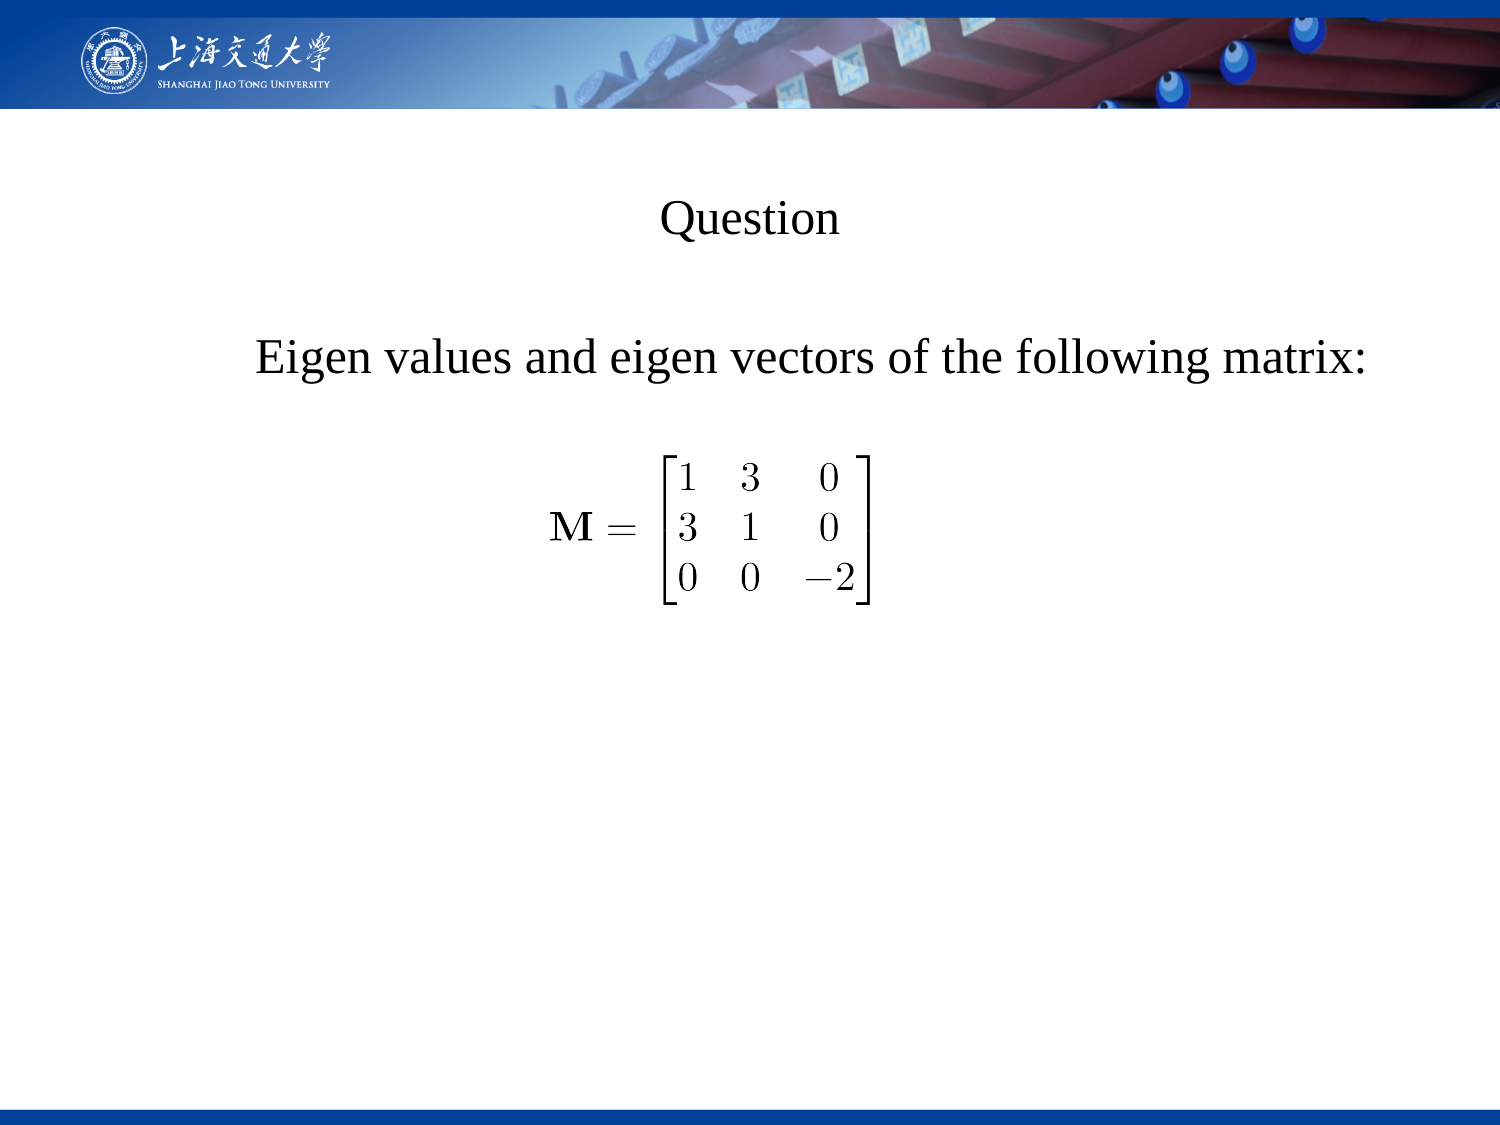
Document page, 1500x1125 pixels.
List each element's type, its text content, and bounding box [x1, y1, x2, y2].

picture [0, 18, 1500, 109]
picture [550, 455, 870, 605]
text_box Question [644, 177, 856, 252]
text_box Eigen values and eigen vectors of the following matrix: [240, 316, 1384, 391]
